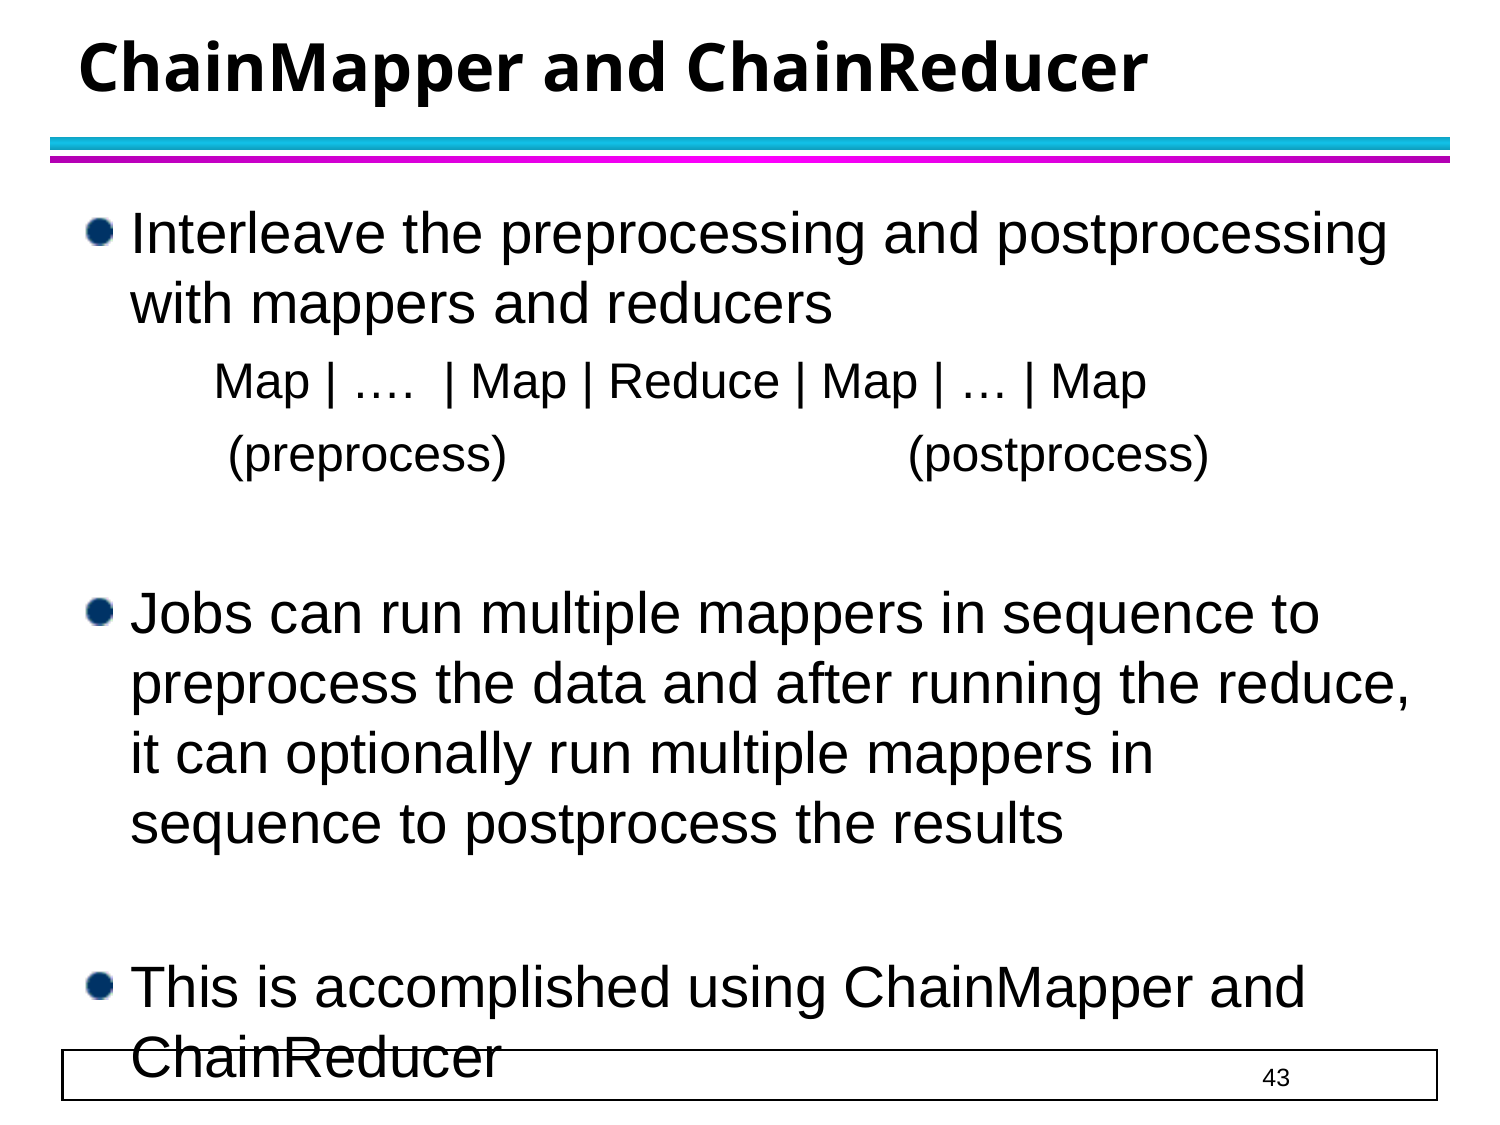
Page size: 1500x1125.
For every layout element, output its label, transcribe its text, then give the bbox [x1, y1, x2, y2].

title ChainMapper and ChainReducer [62, 24, 1421, 113]
picture [82, 214, 113, 246]
picture [82, 968, 113, 1000]
list Interleave the preprocessing and postprocessing with mappers and reducers Map | …. | Map | Reduce | Map | … | Map (preprocess) (postprocess) Jobs can run multiple mappers in sequence to preprocess the data and after running the reduce, it can optionally run multiple mappers in sequence to postprocess the results This is accomplished using ChainMapper and ChainReducer [67, 187, 1432, 1038]
picture [82, 594, 113, 626]
